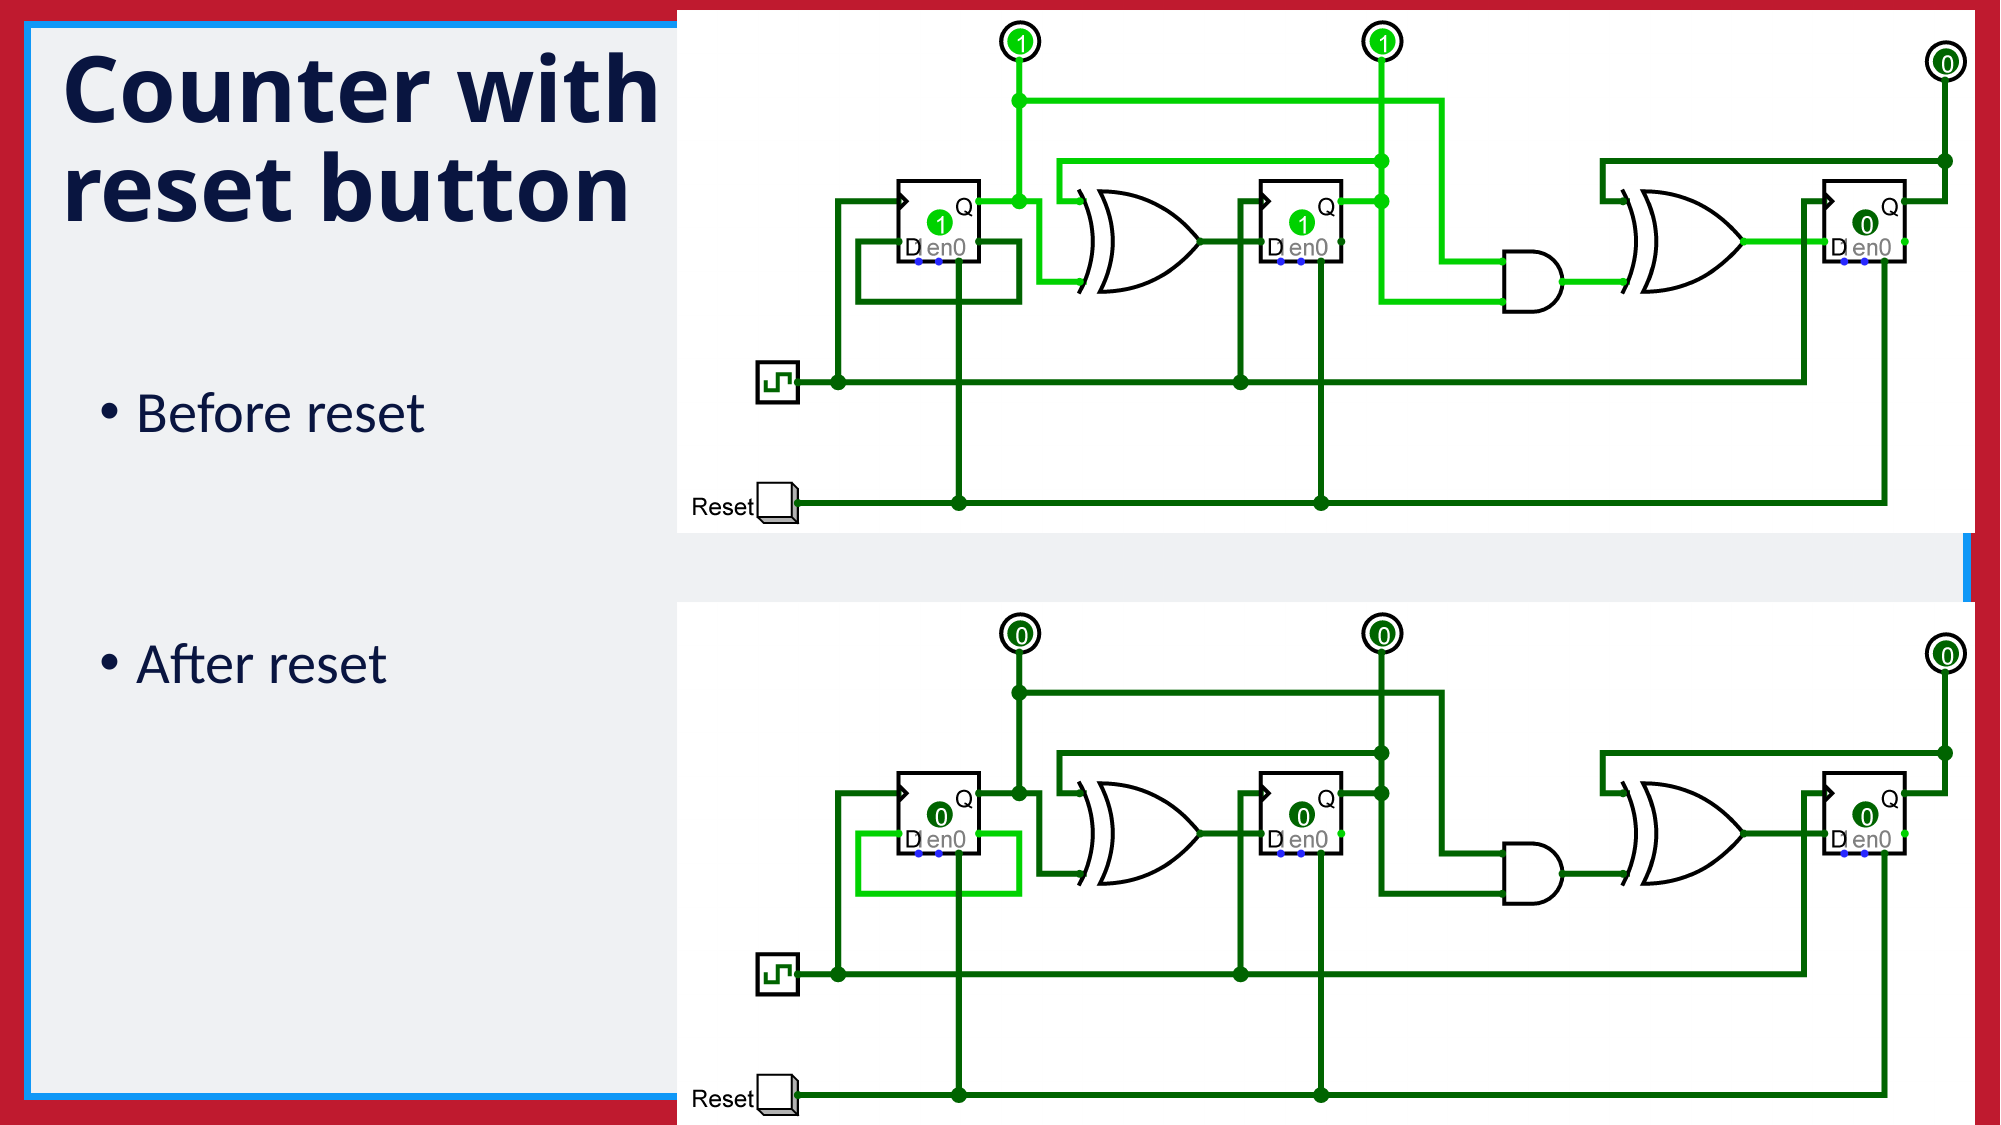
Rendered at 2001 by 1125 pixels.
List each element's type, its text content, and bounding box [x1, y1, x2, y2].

list Before reset After reset [84, 374, 577, 1060]
picture [677, 10, 1975, 533]
picture [677, 602, 1975, 1125]
title Counter with reset button [46, 33, 677, 251]
